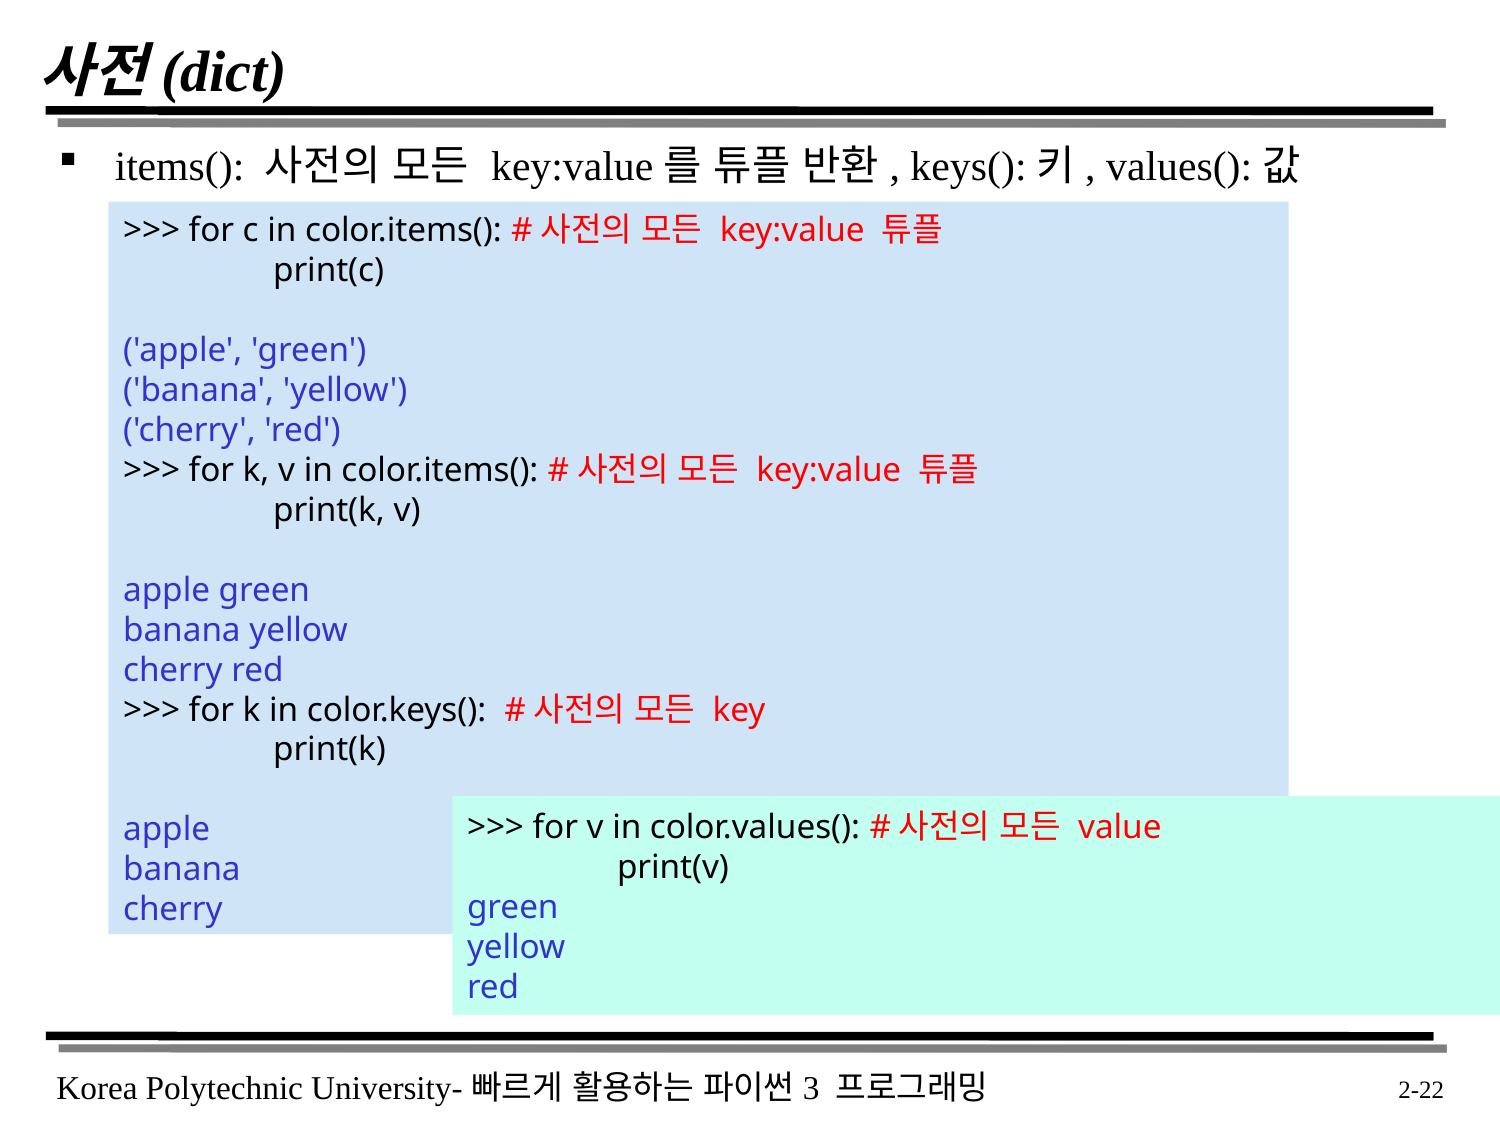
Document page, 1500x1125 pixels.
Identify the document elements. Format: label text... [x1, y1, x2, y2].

text_box >>> for c in color.items(): #사전의 모든 key:value 튜플 print(c) ('apple', 'green') ('banana', 'yellow') ('cherry', 'red') >>> for k, v in color.items(): #사전의 모든 key:value 튜플 print(k, v) apple green banana yellow cherry red >>> for k in color.keys(): #사전의 모든 key print(k) apple banana cherry [106, 199, 1291, 936]
slide_number 2-22 [1333, 1066, 1460, 1115]
text_box >>> for v in color.values(): #사전의 모든 value print(v) green yellow red [450, 794, 1500, 1017]
title 사전(dict) [25, 25, 1301, 101]
text_box items(): 사전의 모든 key:value를 튜플 반환, keys():키, values():값 [43, 131, 1450, 977]
